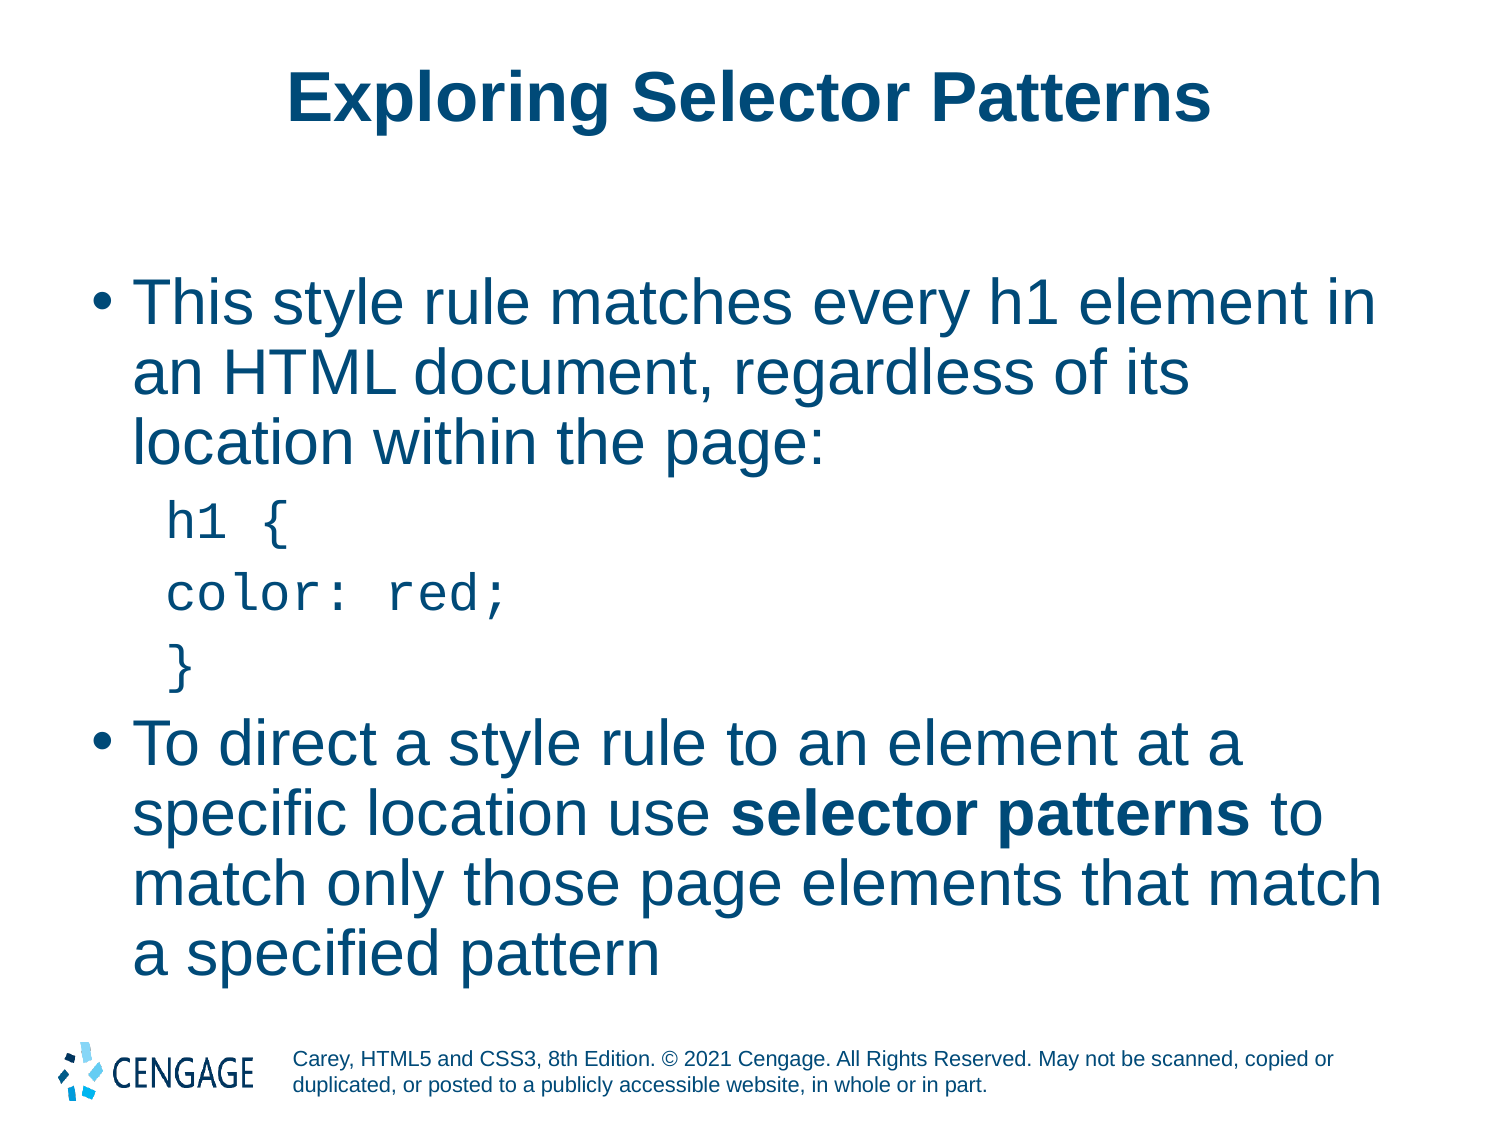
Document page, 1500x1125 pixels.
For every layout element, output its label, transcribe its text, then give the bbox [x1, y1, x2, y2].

list This style rule matches every h1 element in an HTML document, regardless of its location within the page: h1 { color: red; } To direct a style rule to an element at a specific location use selector patterns to match only those page elements that match a specified pattern [91, 268, 1410, 990]
picture [58, 1042, 253, 1101]
title Exploring Selector Patterns [103, 59, 1397, 171]
